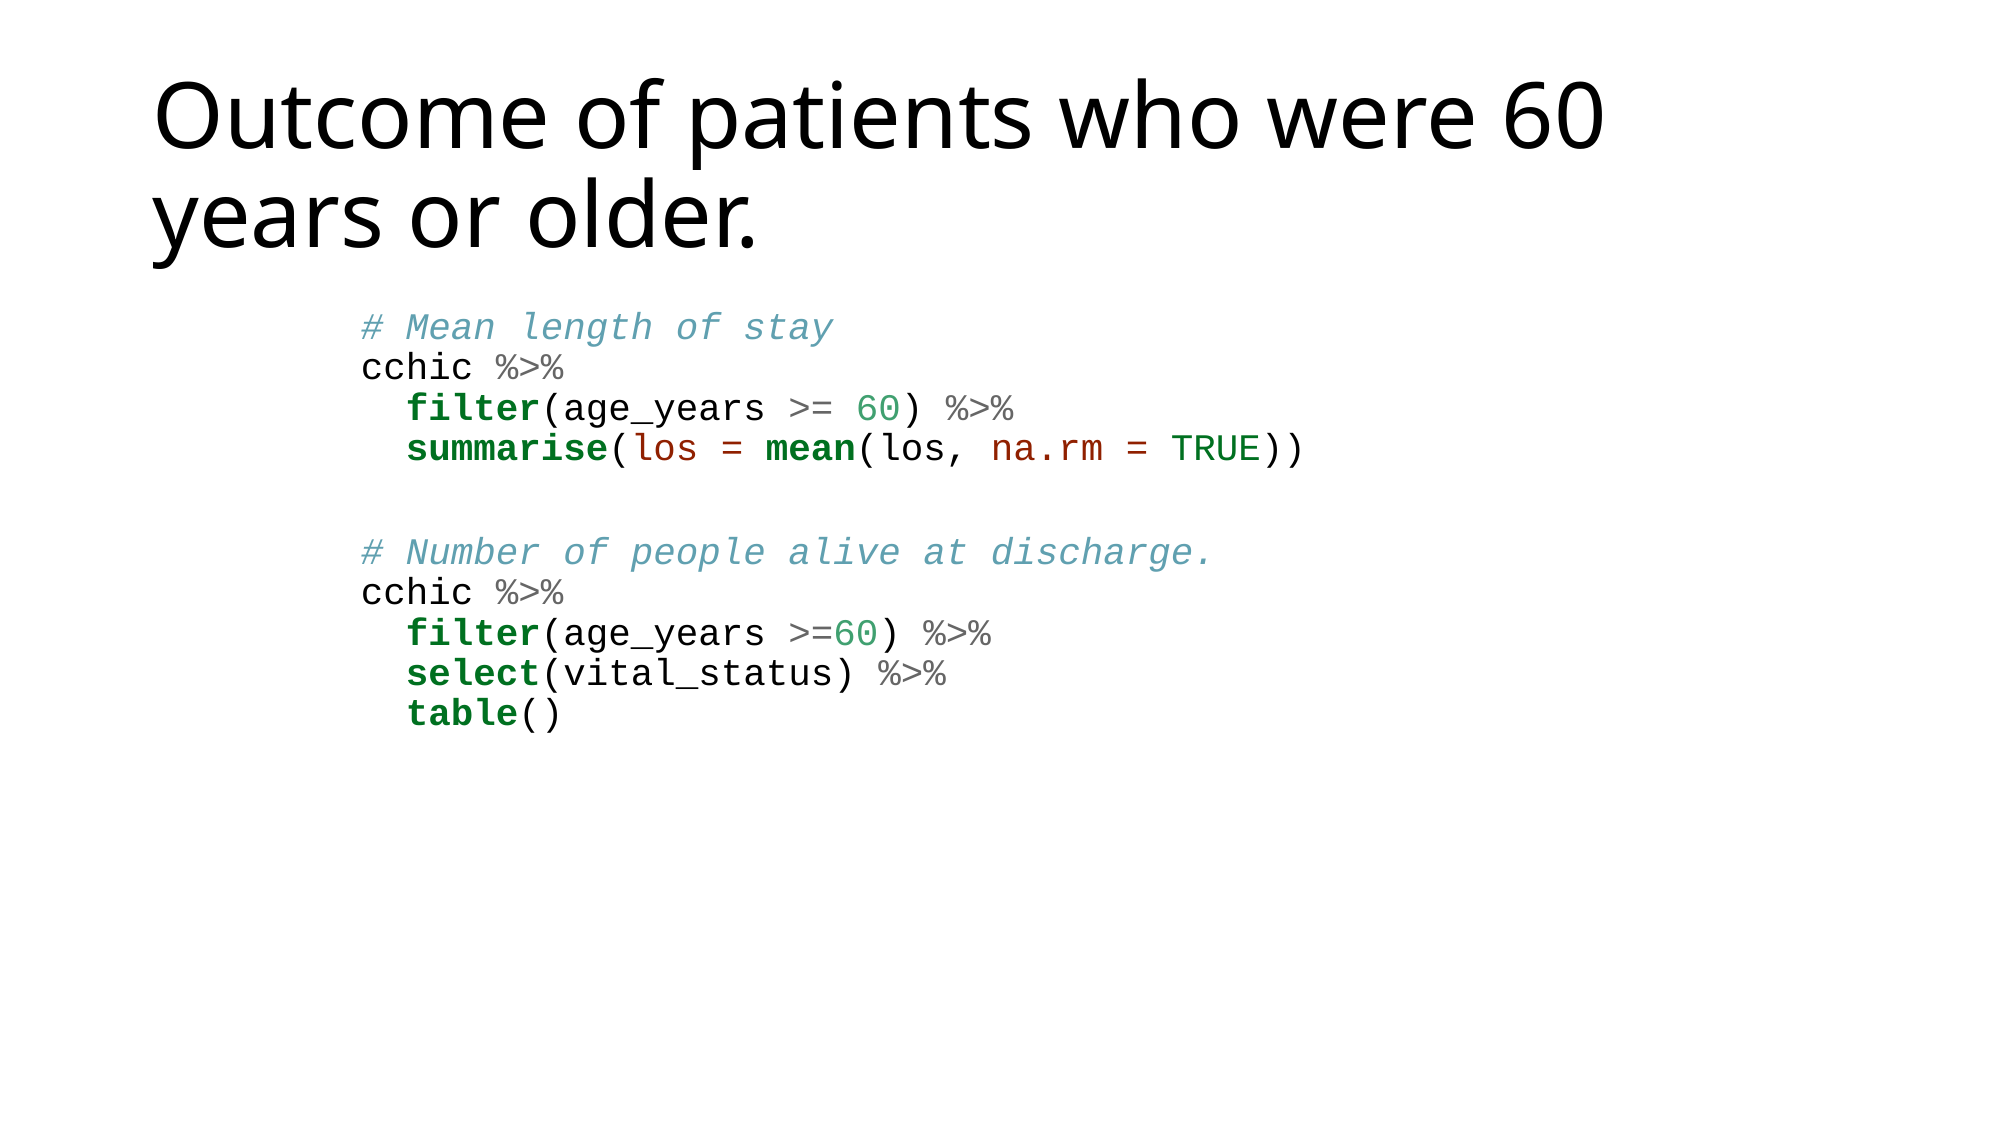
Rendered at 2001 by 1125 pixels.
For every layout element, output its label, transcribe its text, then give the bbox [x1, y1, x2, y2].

title Outcome of patients who were 60 years or older. [137, 59, 1863, 278]
list # Mean length of stay cchic %>% filter(age_years >= 60) %>% summarise(los = mean(los, na.rm = TRUE)) # Number of people alive at discharge. cchic %>% filter(age_years >=60) %>% select(vital_status) %>% table() [137, 299, 1863, 1014]
